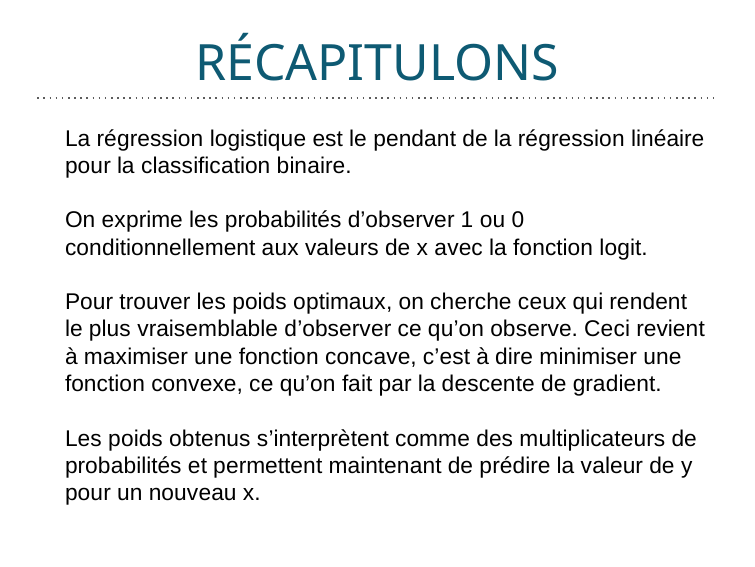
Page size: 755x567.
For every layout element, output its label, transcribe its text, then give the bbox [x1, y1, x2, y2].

title RÉCAPITULONS [40, 0, 714, 121]
text_box La régression logistique est le pendant de la régression linéaire pour la classification binaire. On exprime les probabilités d’observer 1 ou 0 conditionnellement aux valeurs de x avec la fonction logit. Pour trouver les poids optimaux, on cherche ceux qui rendent le plus vraisemblable d’observer ce qu’on observe. Ceci revient à maximiser une fonction concave, c’est à dire minimiser une fonction convexe, ce qu’on fait par la descente de gradient. Les poids obtenus s’interprètent comme des multiplicateurs de probabilités et permettent maintenant de prédire la valeur de y pour un nouveau x. [50, 287, 721, 369]
